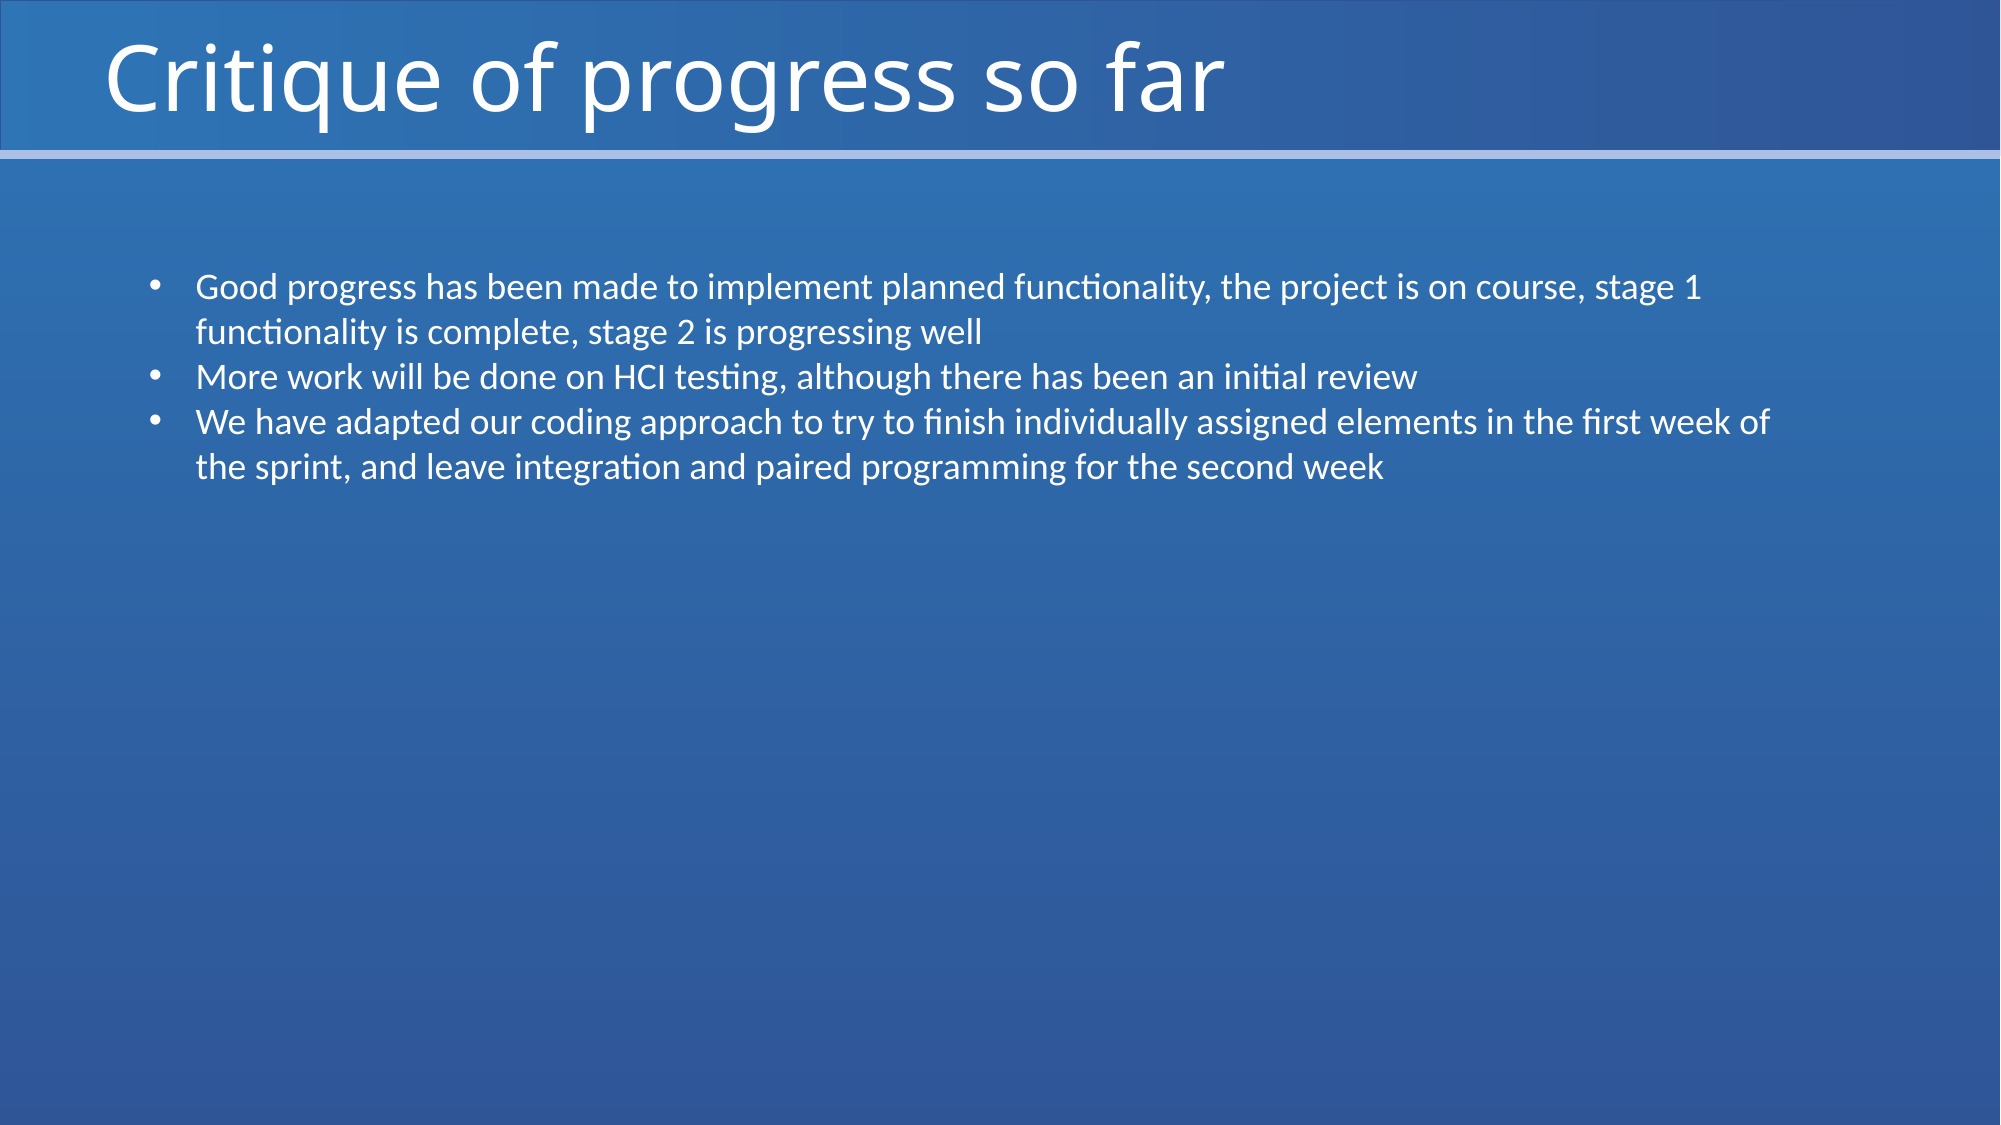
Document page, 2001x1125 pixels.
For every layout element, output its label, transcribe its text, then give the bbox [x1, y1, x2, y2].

text_box Good progress has been made to implement planned functionality, the project is on course, stage 1 functionality is complete, stage 2 is progressing well More work will be done on HCI testing, although there has been an initial review We have adapted our coding approach to try to finish individually assigned elements in the first week of the sprint, and leave integration and paired programming for the second week [133, 254, 1814, 495]
title Critique of progress so far [88, 0, 1814, 191]
